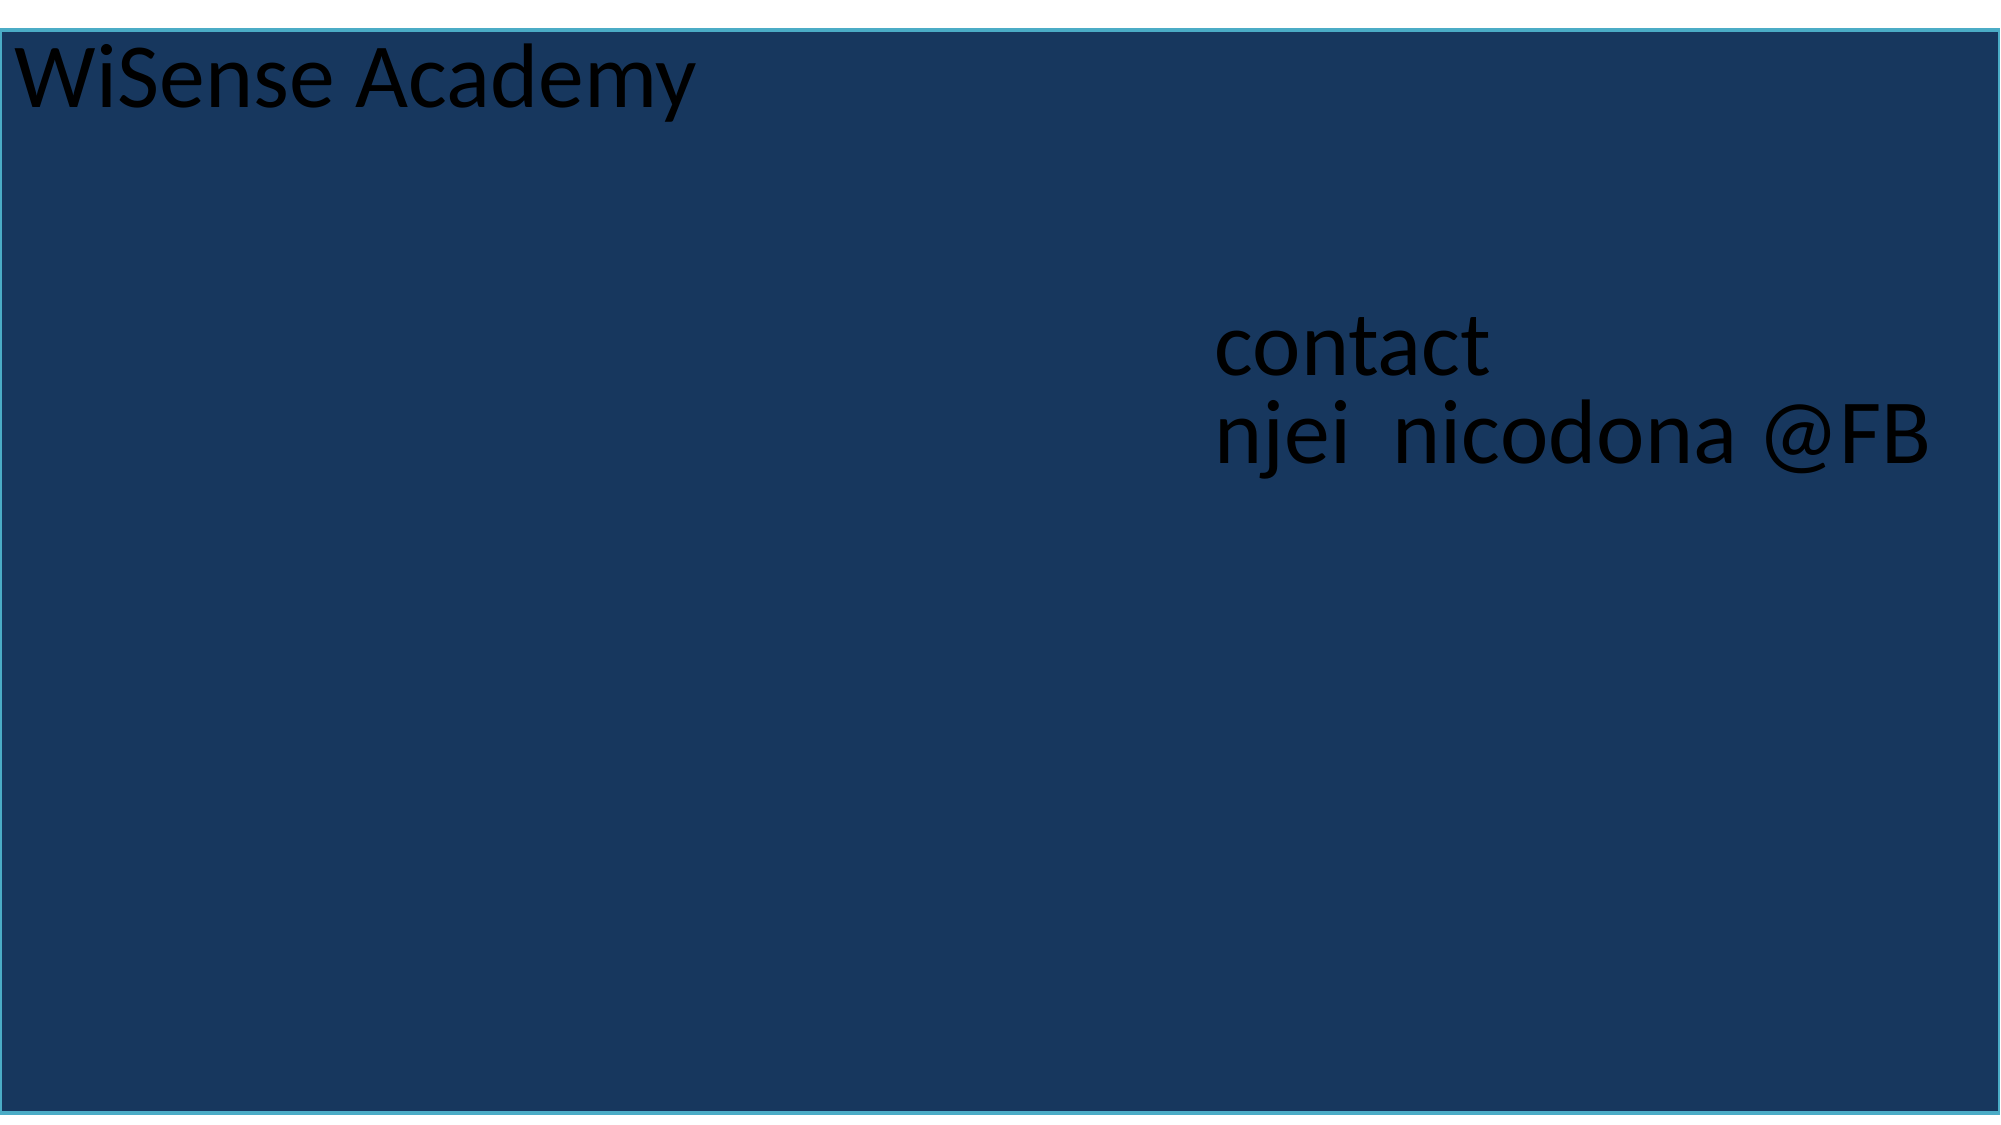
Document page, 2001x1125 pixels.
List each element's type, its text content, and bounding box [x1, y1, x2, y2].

text_box WiSense Academy contact njei nicodona @FB [0, 29, 2000, 1113]
